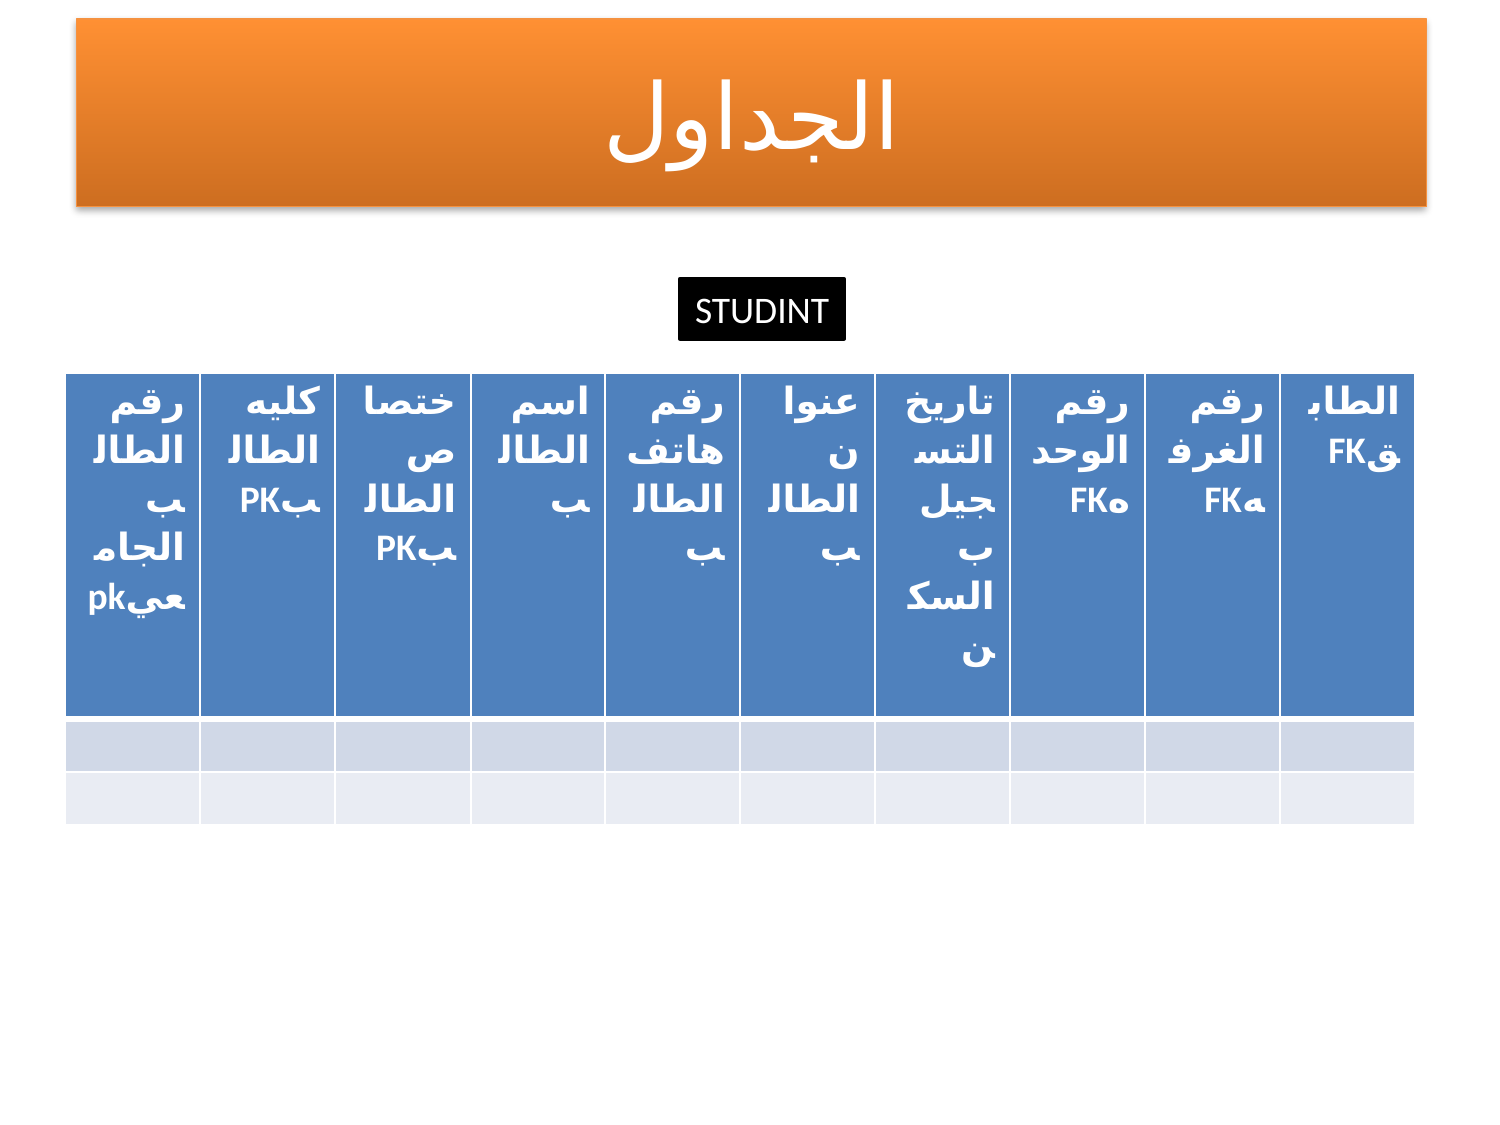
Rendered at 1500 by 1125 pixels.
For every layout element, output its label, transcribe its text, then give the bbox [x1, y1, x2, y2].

table_header رقم الغرفهFK [1146, 374, 1279, 716]
table_cell [1146, 722, 1279, 771]
table_cell [1281, 722, 1414, 771]
table_header كليه الطالبPK [201, 374, 334, 716]
table_header رقم الطالب الجامعيpk [66, 374, 199, 716]
table_cell [1281, 773, 1414, 824]
table_cell [1146, 773, 1279, 824]
table_cell [336, 773, 470, 824]
table_cell [1011, 722, 1144, 771]
table_cell [336, 722, 470, 771]
table_header تاريخ التسجيل ب السكن [876, 374, 1009, 716]
table_header اسم الطالب [472, 374, 604, 716]
table_cell [66, 773, 199, 824]
table_header الطابقFK [1281, 374, 1414, 716]
table_header عنوان الطالب [741, 374, 874, 716]
table_cell [876, 773, 1009, 824]
table_cell [472, 722, 604, 771]
table_cell [876, 722, 1009, 771]
table_header رقم هاتف الطالب [606, 374, 739, 716]
title الجداول [76, 18, 1427, 207]
table_cell [606, 722, 739, 771]
table_cell [741, 722, 874, 771]
table_header رقم الوحدهFK [1011, 374, 1144, 716]
table_header ختصاص الطالبPK [336, 374, 470, 716]
table_cell [472, 773, 604, 824]
text_box STUDINT [678, 277, 846, 341]
table_cell [66, 722, 199, 771]
table_cell [1011, 773, 1144, 824]
table_cell [201, 773, 334, 824]
table_cell [741, 773, 874, 824]
table_cell [606, 773, 739, 824]
table_cell [201, 722, 334, 771]
